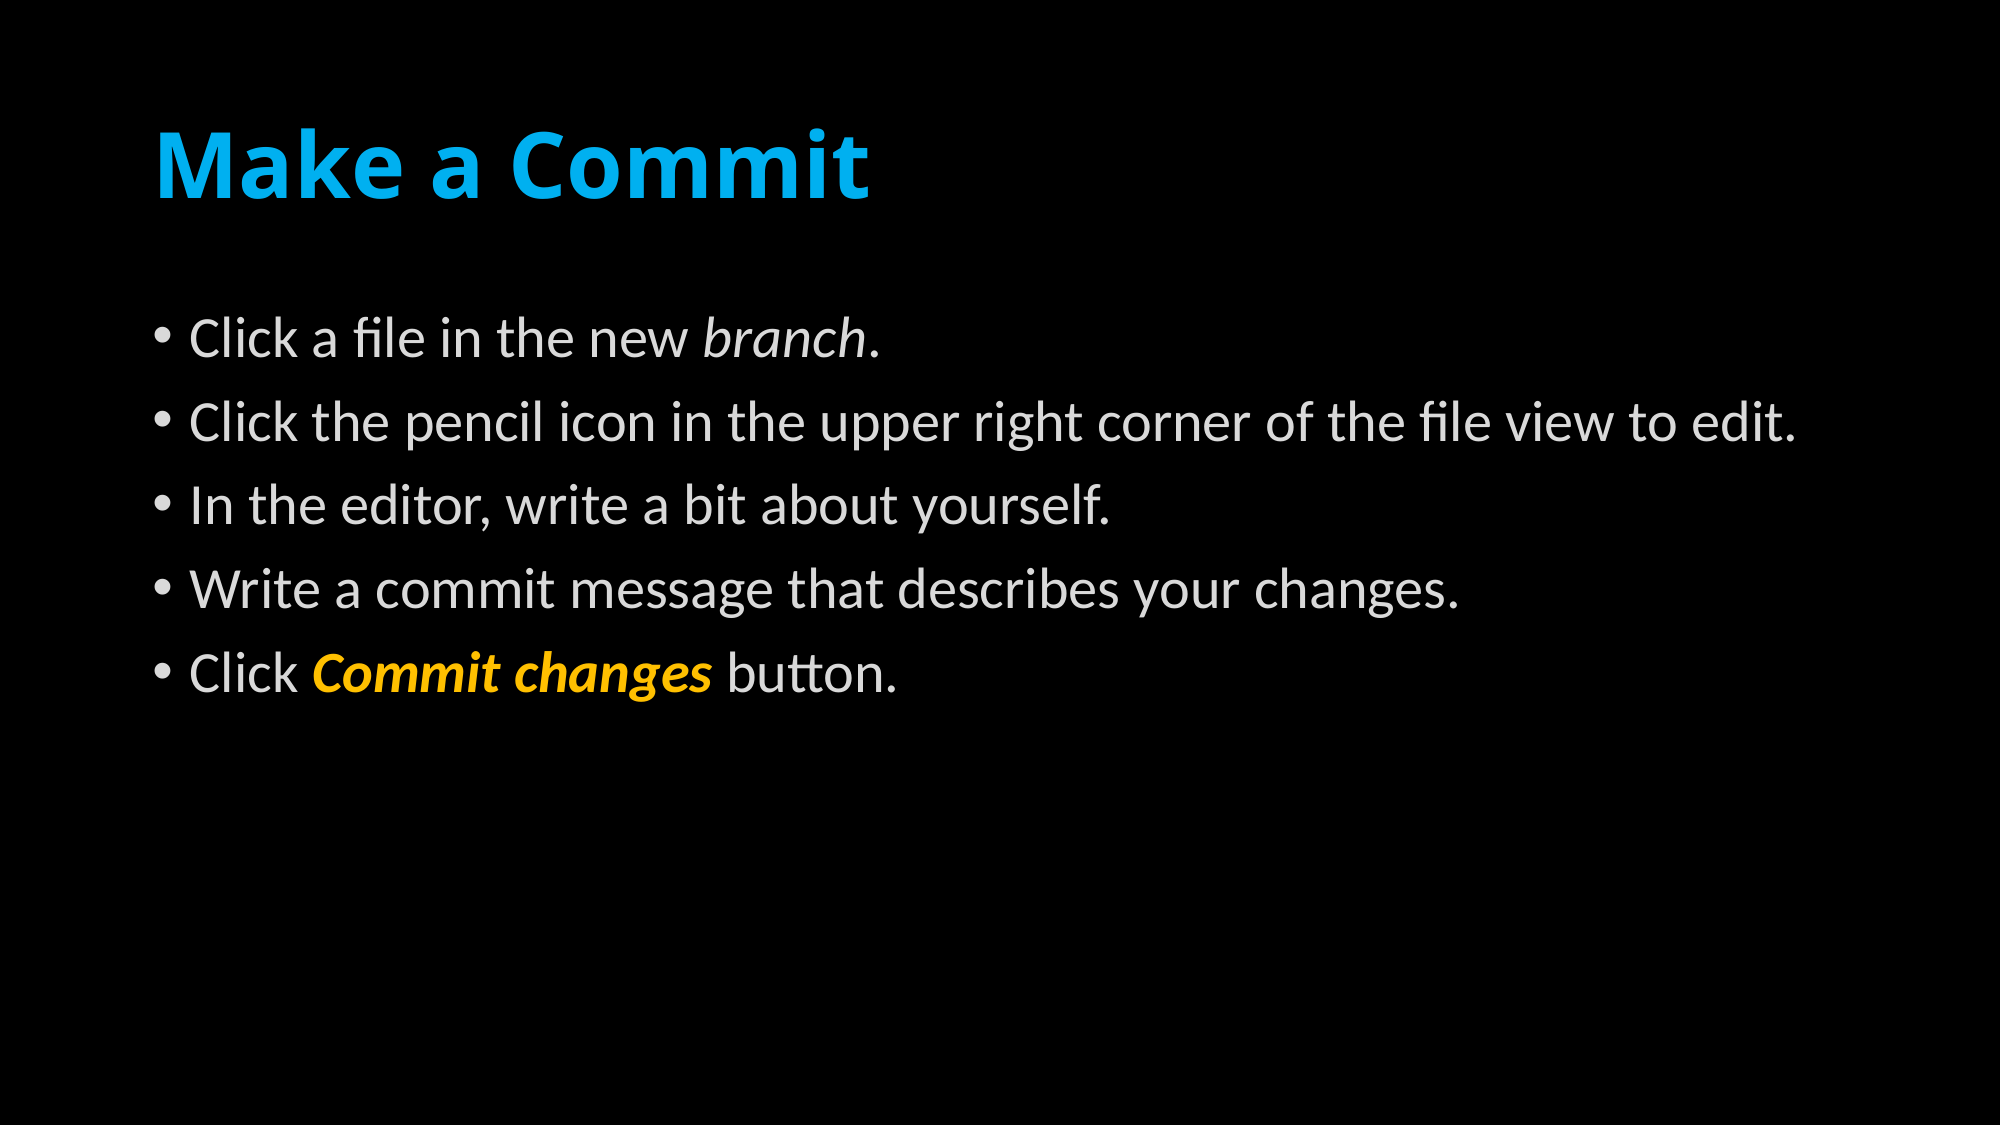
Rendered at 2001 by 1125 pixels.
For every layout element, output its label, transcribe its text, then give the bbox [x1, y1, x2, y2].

title Make a Commit [137, 59, 1863, 278]
list Click a file in the new branch. Click the pencil icon in the upper right corner of the file view to edit. In the editor, write a bit about yourself. Write a commit message that describes your changes. Click Commit changes button. [137, 299, 1863, 1014]
